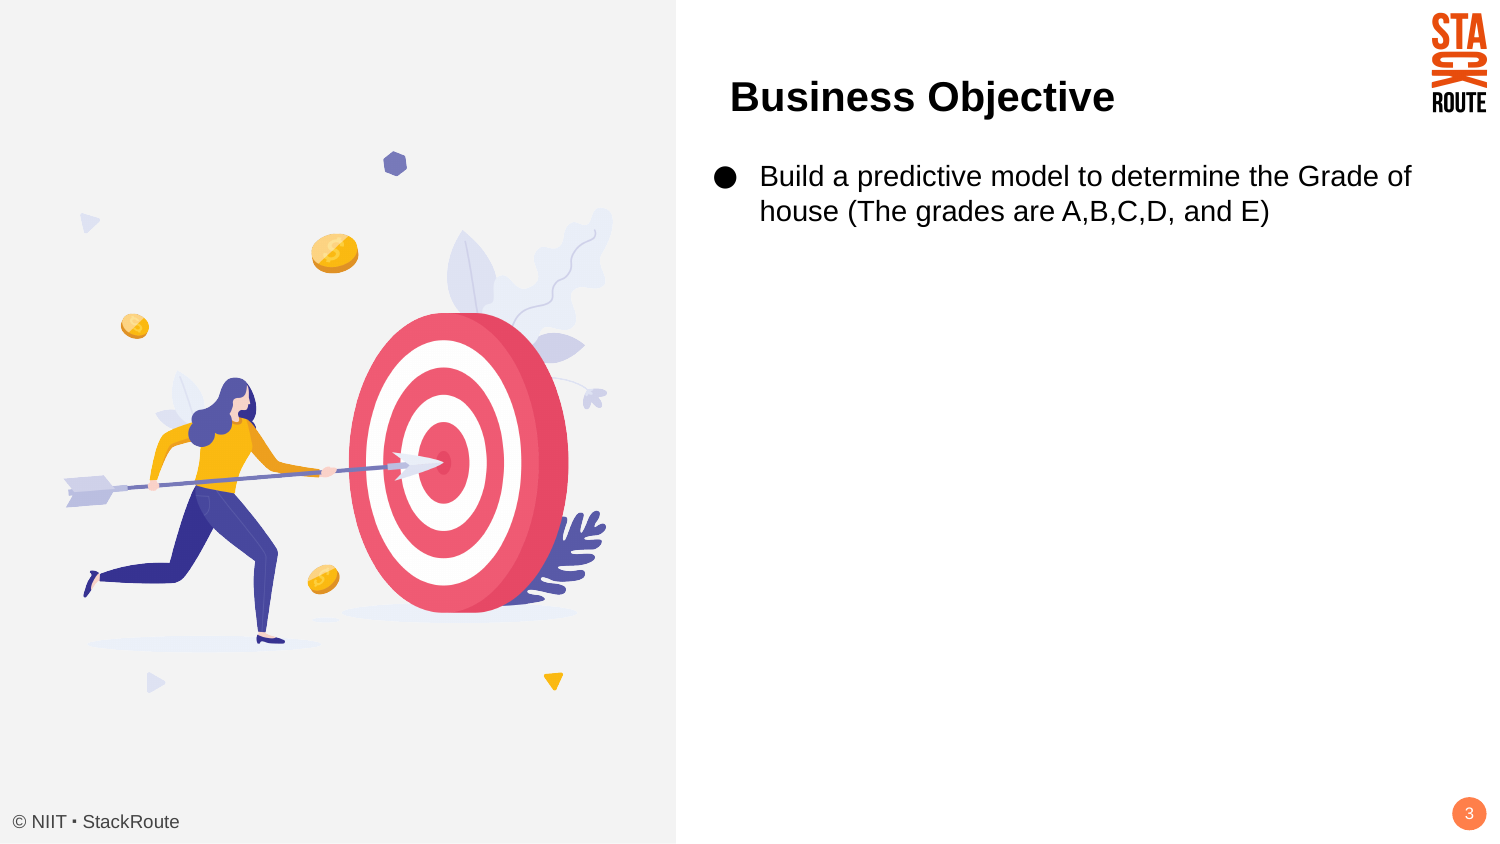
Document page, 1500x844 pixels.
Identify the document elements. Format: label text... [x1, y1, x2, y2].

picture [1423, 8, 1496, 118]
picture [63, 151, 613, 693]
list Build a predictive model to determine the Grade of house (The grades are A,B,C,D, and E) [697, 141, 1432, 689]
list Business Objective [697, 46, 1355, 141]
